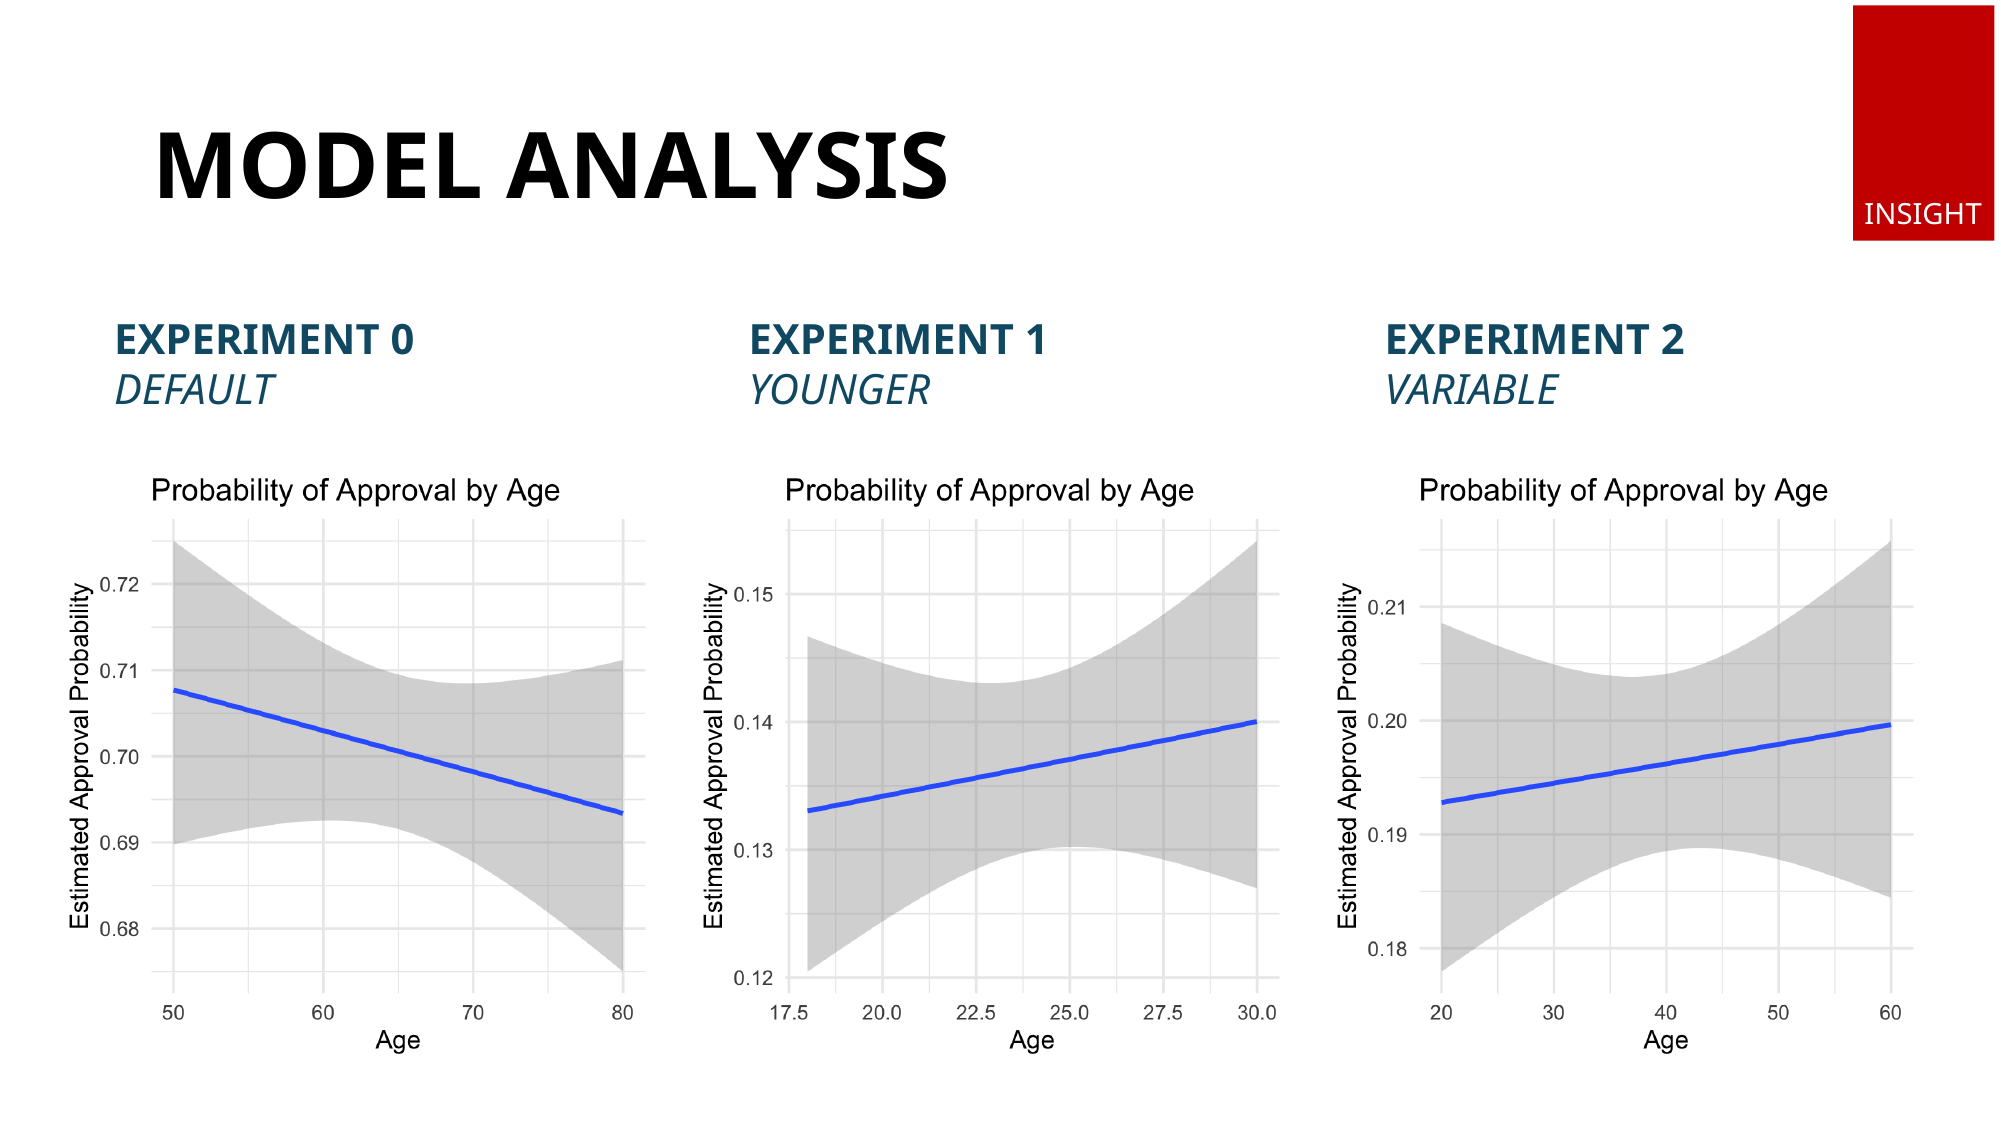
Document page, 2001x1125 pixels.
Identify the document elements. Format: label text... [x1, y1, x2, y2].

picture [1325, 464, 1927, 1066]
text_box [1852, 238, 1996, 242]
text_box EXPERIMENT 2 VARIABLE [1369, 305, 1702, 420]
text_box [1852, 4, 1996, 187]
title MODEL ANALYSIS [137, 59, 1863, 278]
text_box EXPERIMENT 0 DEFAULT [99, 305, 431, 420]
picture [690, 464, 1292, 1066]
text_box EXPERIMENT 1 YOUNGER [733, 305, 1066, 420]
picture [56, 464, 658, 1066]
text_box INSIGHT [1832, 187, 1997, 238]
